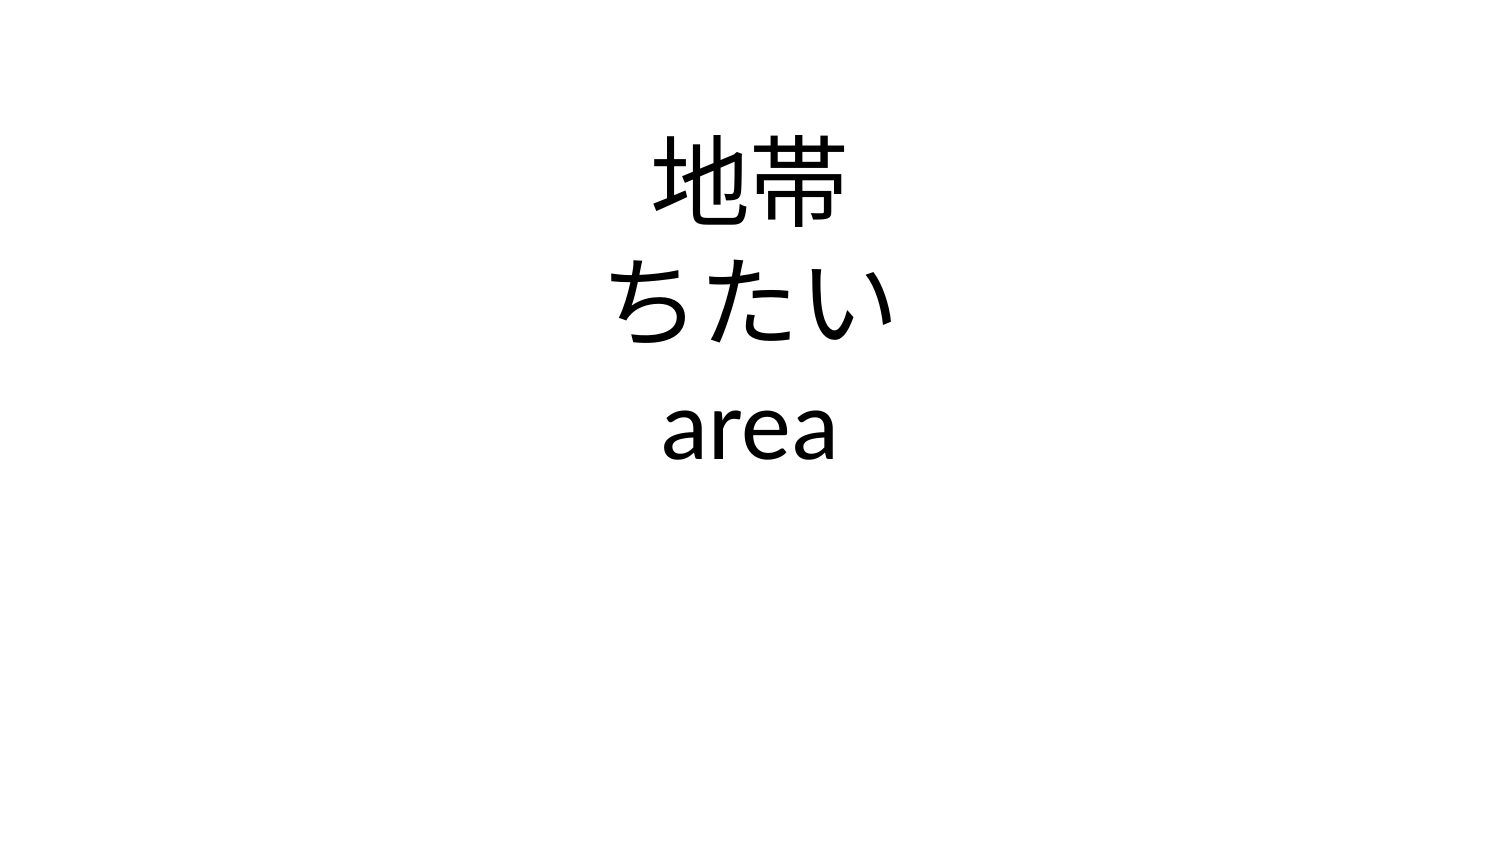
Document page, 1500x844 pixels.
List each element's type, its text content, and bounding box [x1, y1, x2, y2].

text_box 地帯 ちたい area [0, 149, 1500, 450]
